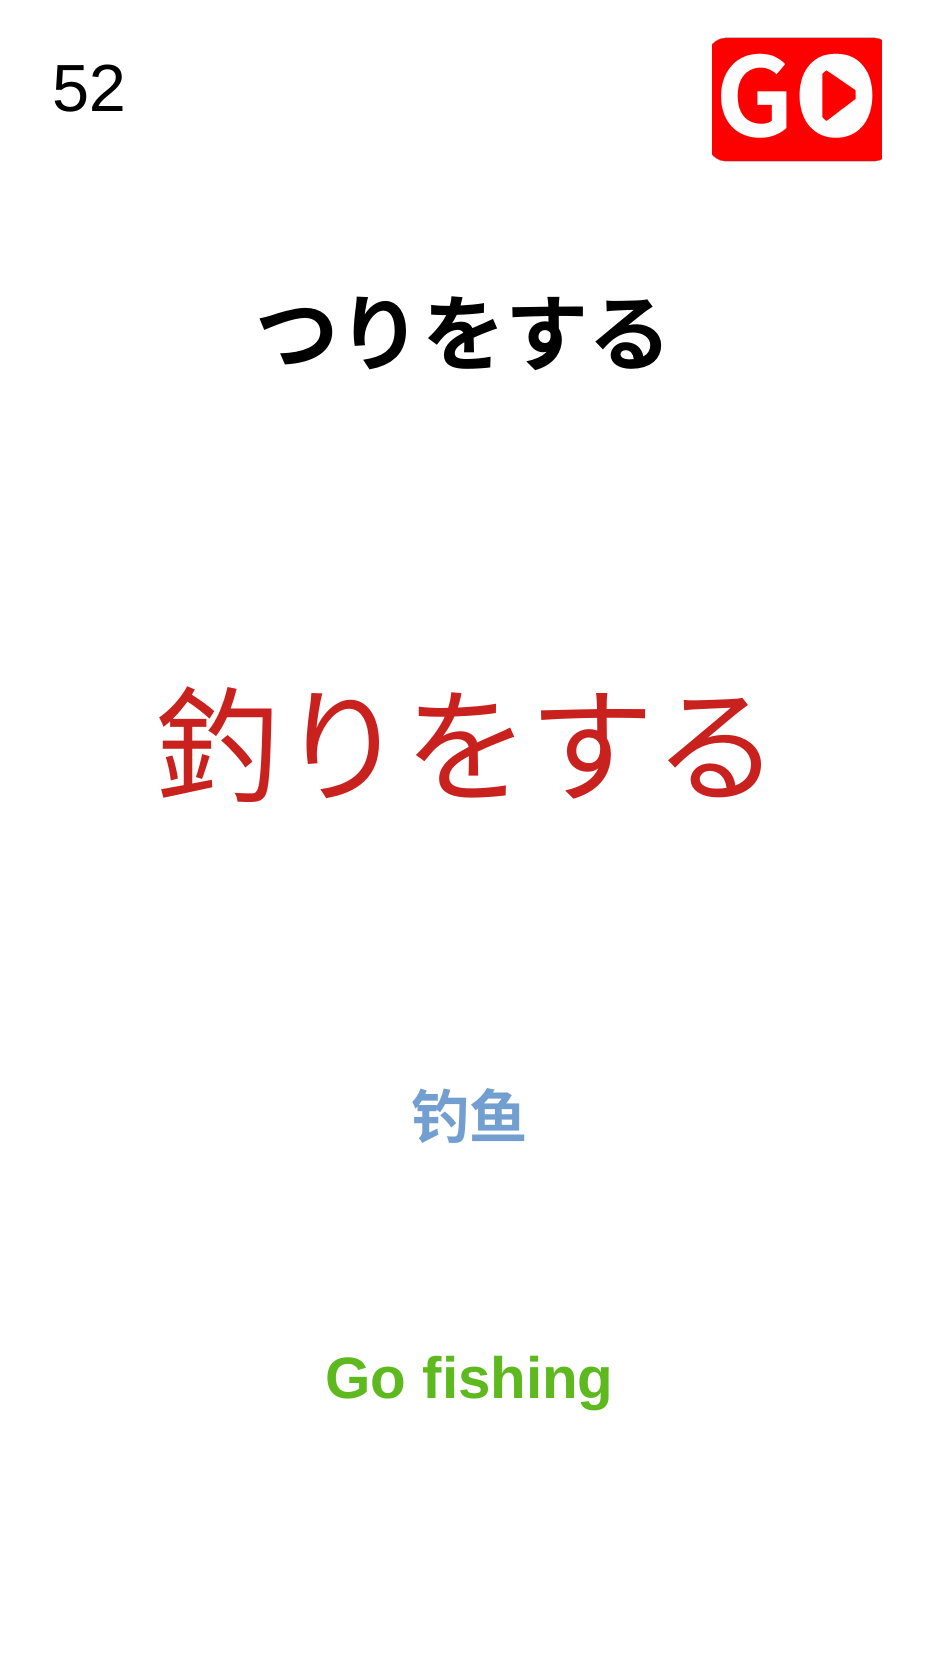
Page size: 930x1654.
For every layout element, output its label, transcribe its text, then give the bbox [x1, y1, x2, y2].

text_box つりをする [33, 257, 894, 405]
text_box 52 [37, 37, 710, 132]
picture [712, 37, 882, 162]
text_box Go fishing [39, 1301, 900, 1450]
text_box 釣りをする [37, 668, 898, 816]
text_box 钓鱼 [39, 1041, 900, 1189]
